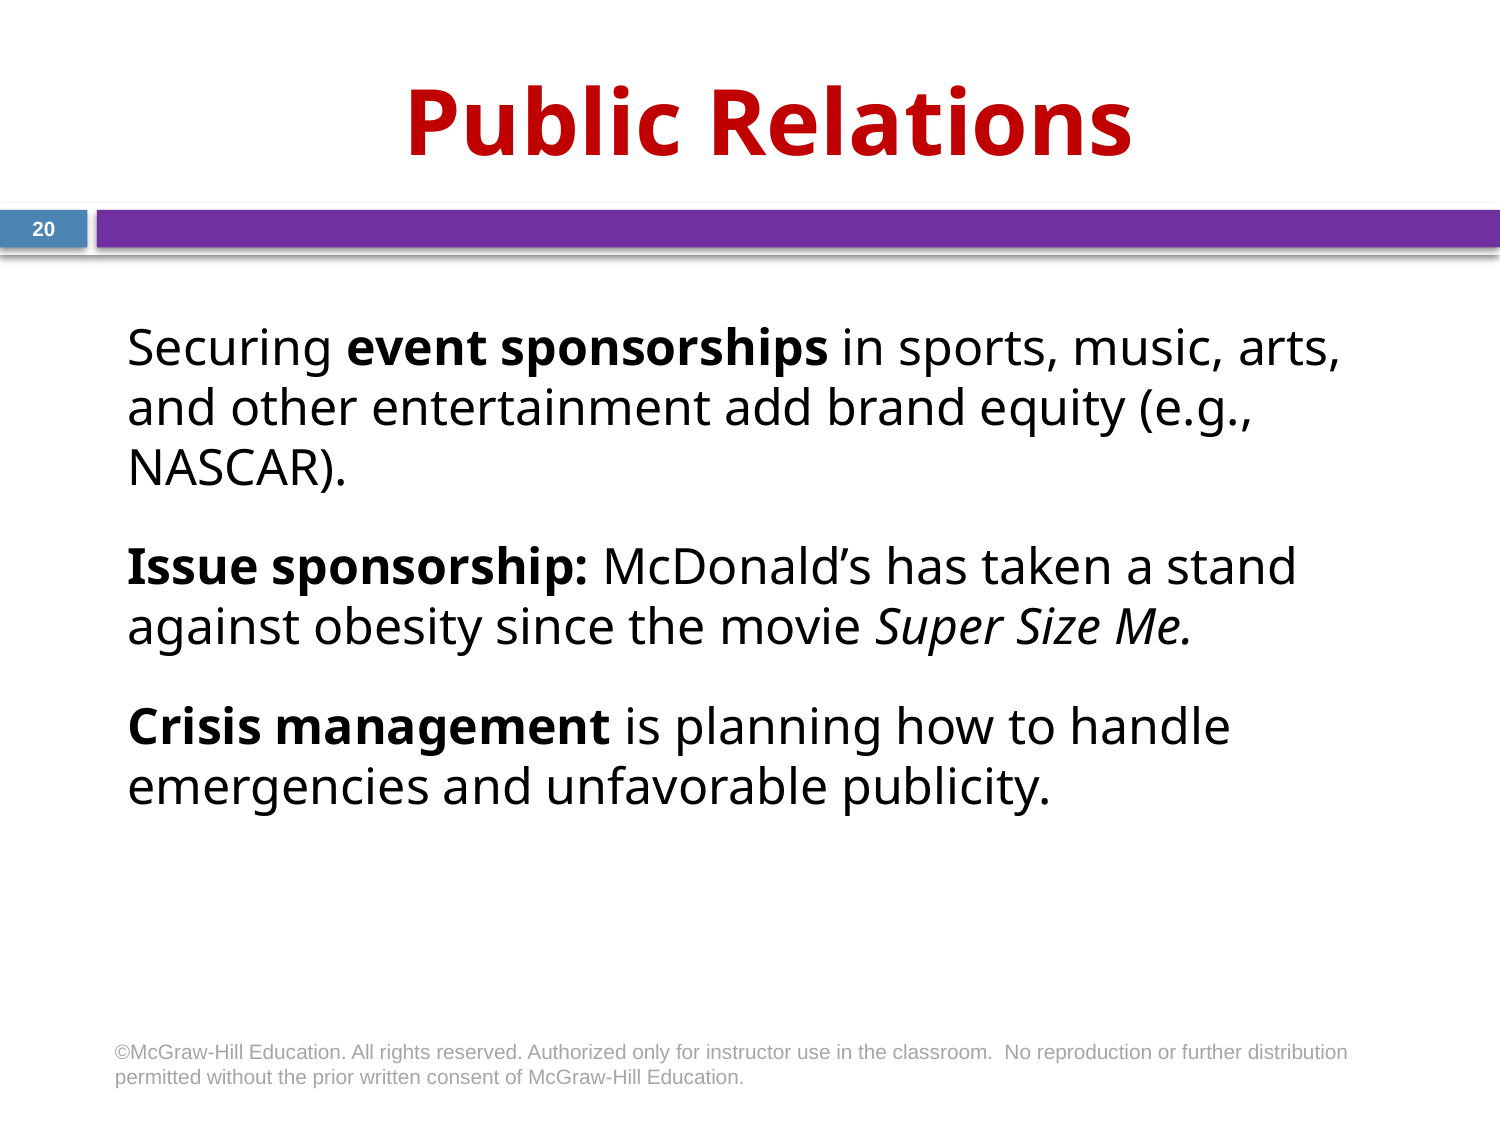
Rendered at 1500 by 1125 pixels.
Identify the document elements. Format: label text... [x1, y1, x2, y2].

footer ©McGraw-Hill Education. All rights reserved. Authorized only for instructor use in the classroom. No reproduction or further distribution permitted without the prior written consent of McGraw-Hill Education. [99, 1025, 1438, 1103]
list Securing event sponsorships in sports, music, arts, and other entertainment add brand equity (e.g., NASCAR). Issue sponsorship: McDonald’s has taken a stand against obesity since the movie Super Size Me. Crisis management is planning how to handle emergencies and unfavorable publicity. [112, 307, 1381, 968]
title Public Relations [100, 37, 1439, 201]
slide_number 20 [0, 208, 88, 249]
